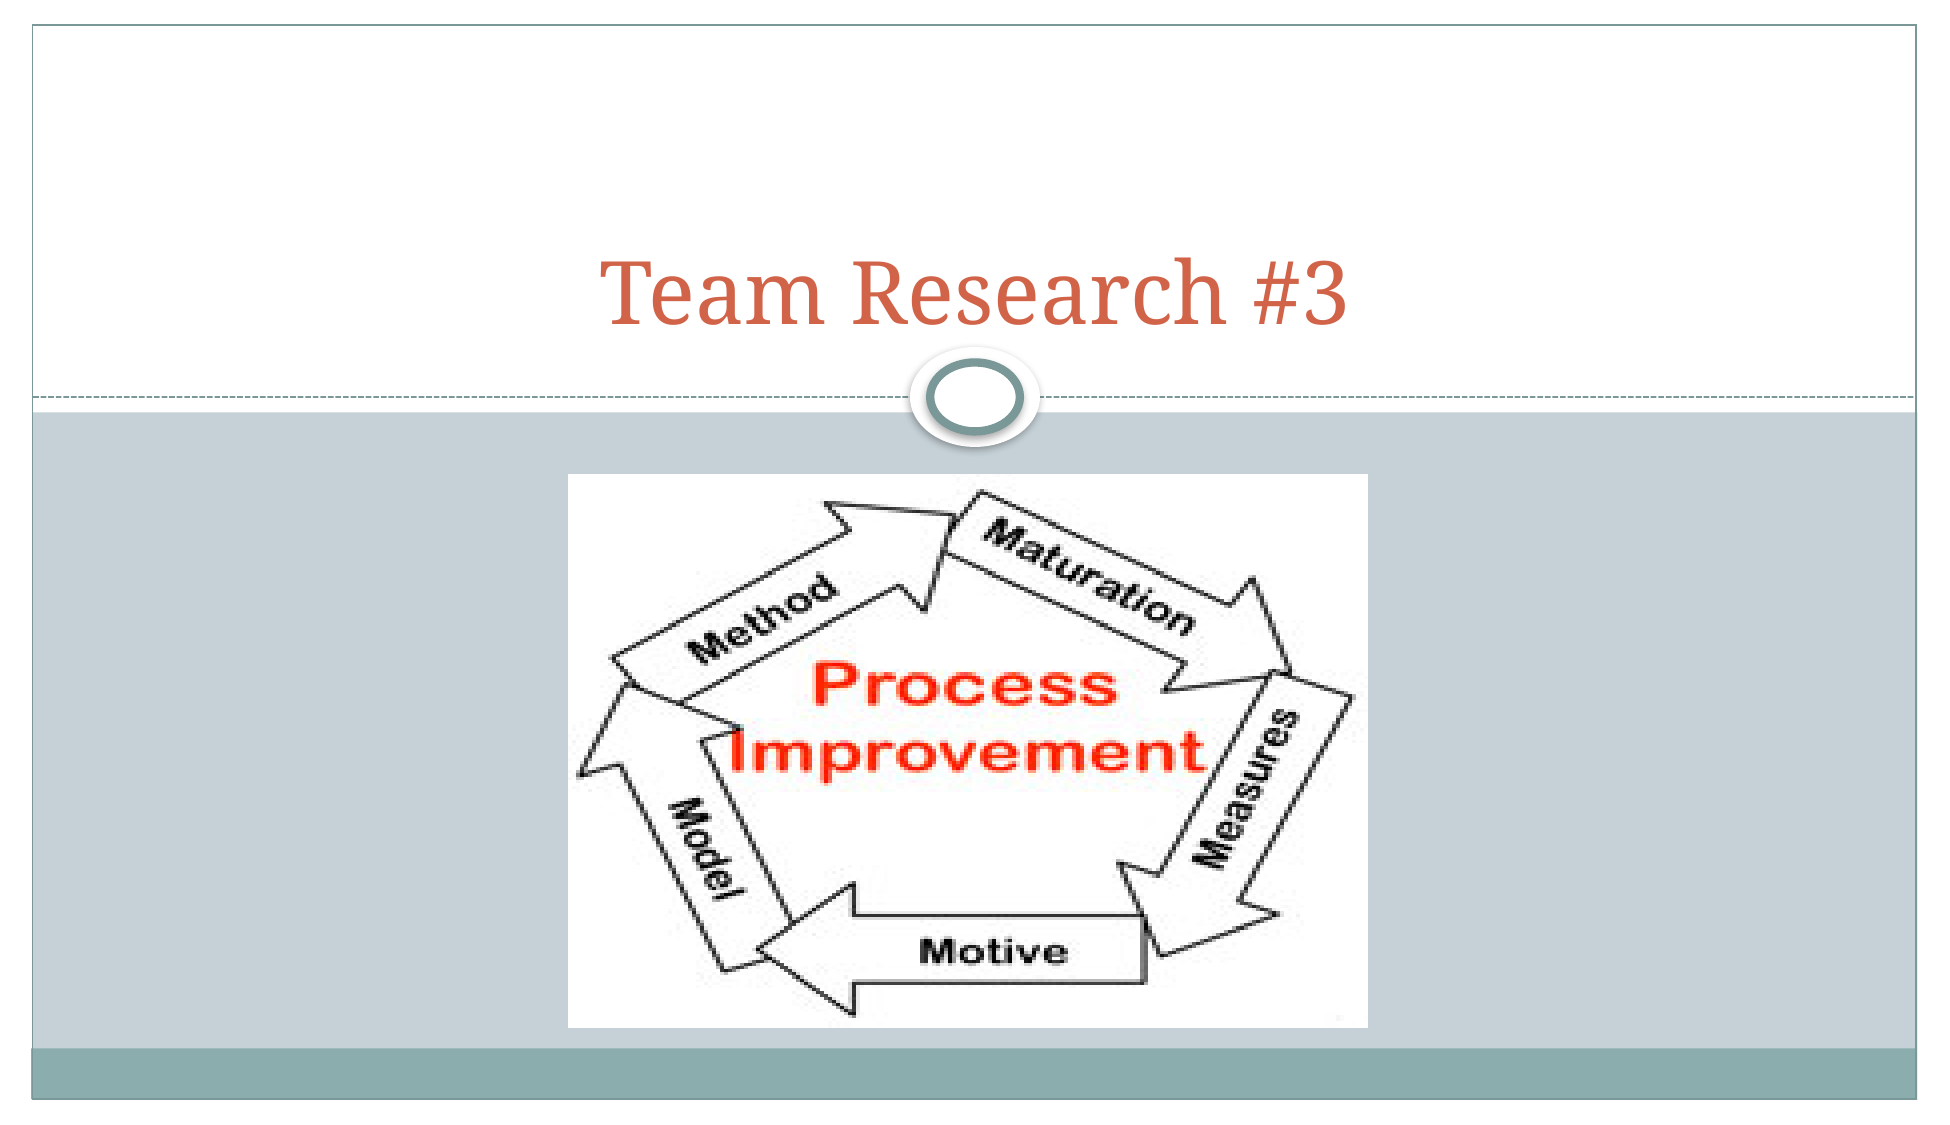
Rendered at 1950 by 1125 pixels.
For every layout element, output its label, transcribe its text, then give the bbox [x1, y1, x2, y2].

title Team Research #3 [146, 62, 1804, 350]
picture [568, 474, 1368, 1029]
